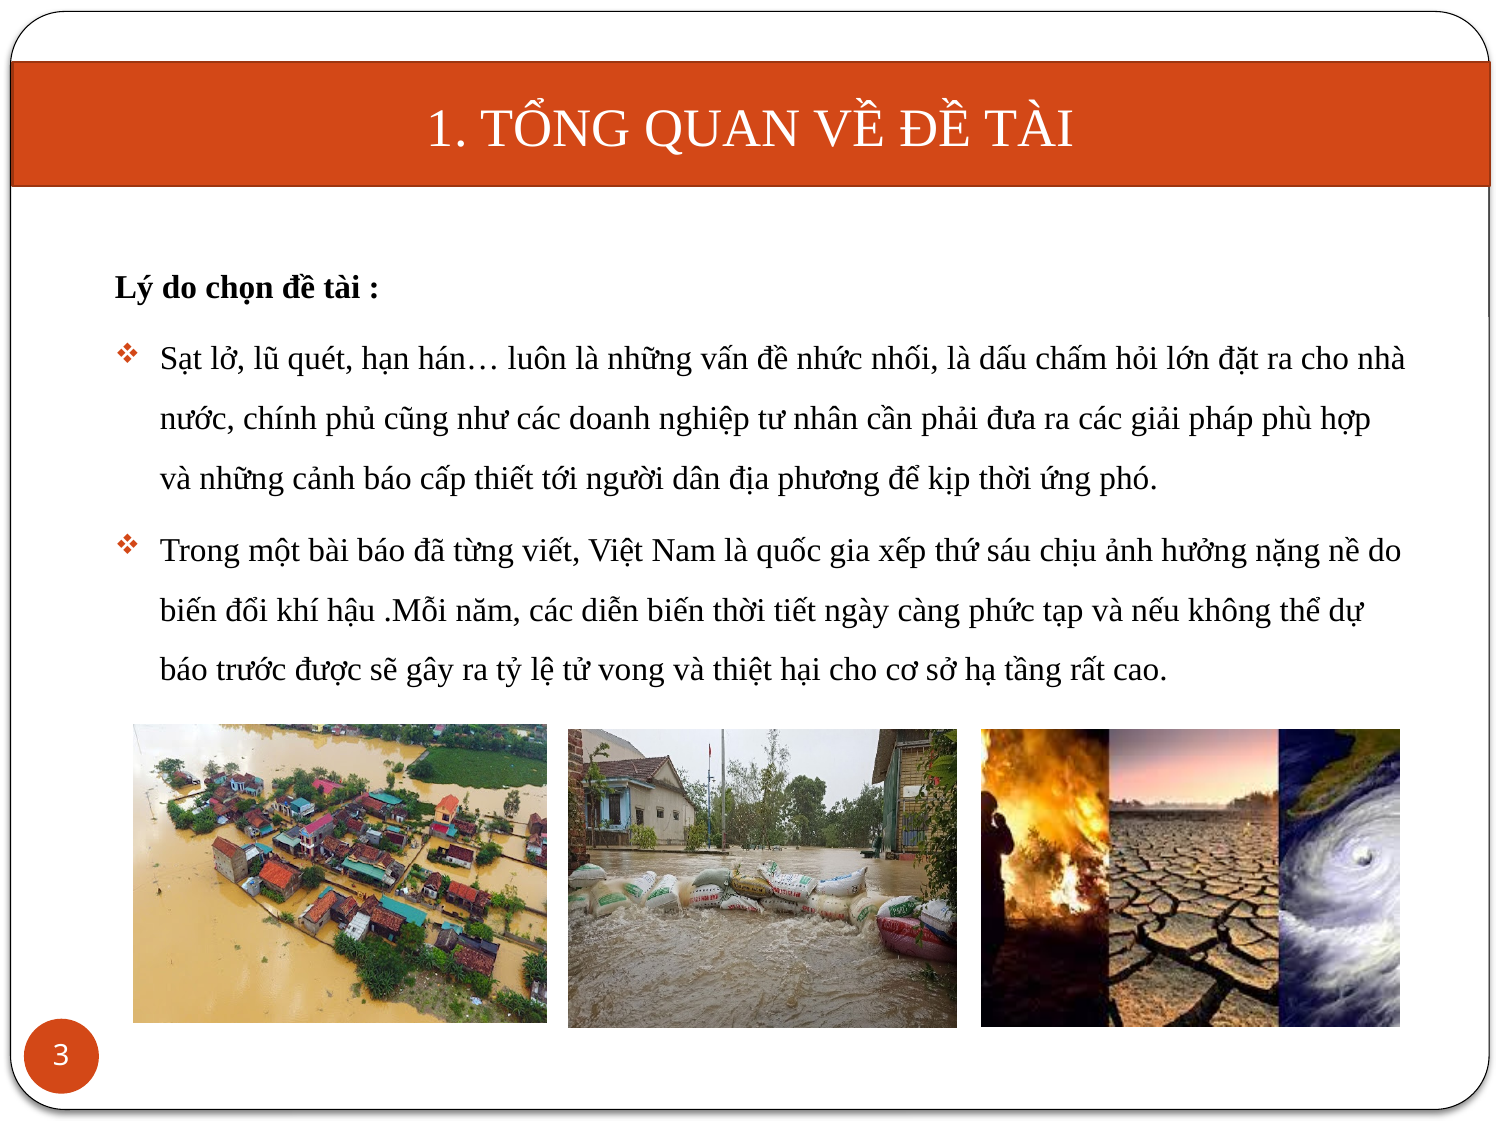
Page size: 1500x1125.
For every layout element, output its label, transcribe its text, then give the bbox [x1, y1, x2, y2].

picture [568, 729, 957, 1028]
slide_number 3 [23, 1018, 99, 1094]
picture [980, 728, 1401, 1028]
picture [133, 724, 547, 1024]
text_box 1. TỔNG QUAN VỀ ĐỀ TÀI [11, 61, 1491, 187]
list Lý do chọn đề tài : Sạt lở, lũ quét, hạn hán… luôn là những vấn đề nhức nhối, là dấu chấm hỏi lớn đặt ra cho nhà nước, chính phủ cũng như các doanh nghiệp tư nhân cần phải đưa ra các giải pháp phù hợp và những cảnh báo cấp thiết tới người dân địa phương để kịp thời ứng phó. Trong một bài báo đã từng viết, Việt Nam là quốc gia xếp thứ sáu chịu ảnh hưởng nặng nề do biến đổi khí hậu .Mỗi năm, các diễn biến thời tiết ngày càng phức tạp và nếu không thể dự báo trước được sẽ gây ra tỷ lệ tử vong và thiệt hại cho cơ sở hạ tầng rất cao. [99, 237, 1425, 988]
